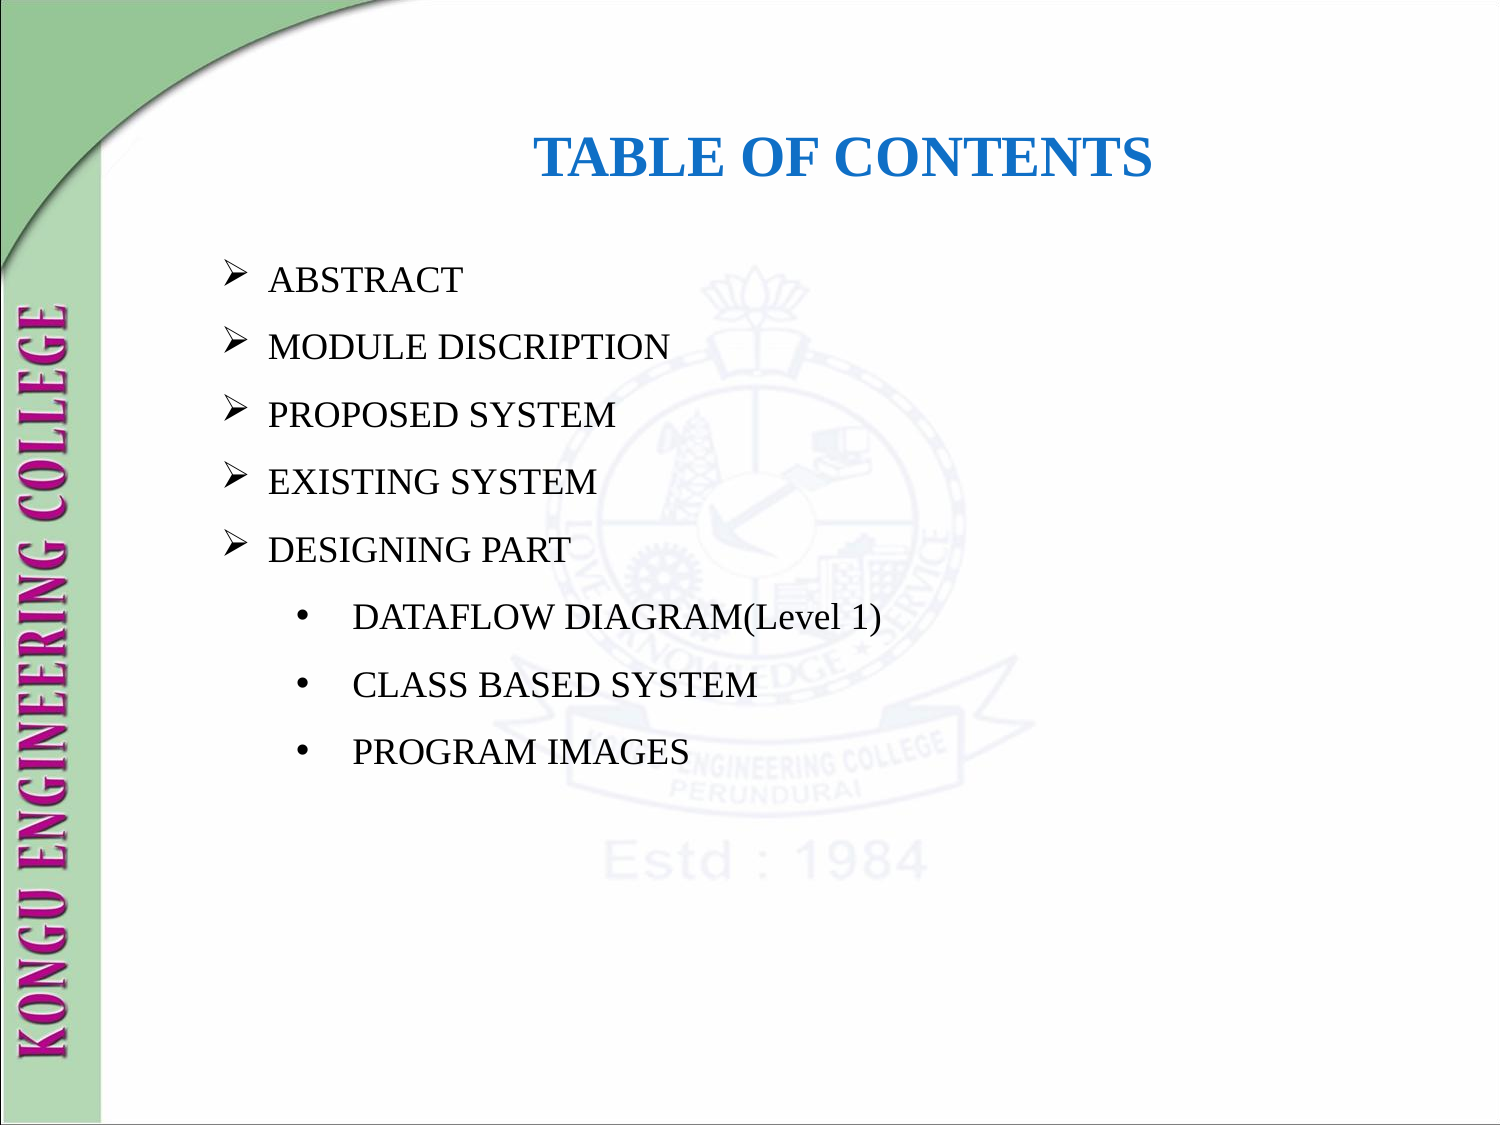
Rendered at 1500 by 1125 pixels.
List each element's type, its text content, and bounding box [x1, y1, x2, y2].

text_box ABSTRACT MODULE DISCRIPTION PROPOSED SYSTEM EXISTING SYSTEM DESIGNING PART DATAFLOW DIAGRAM(Level 1) CLASS BASED SYSTEM PROGRAM IMAGES [206, 224, 1294, 1095]
title TABLE OF CONTENTS [162, 0, 1500, 189]
picture [0, 0, 1500, 1125]
